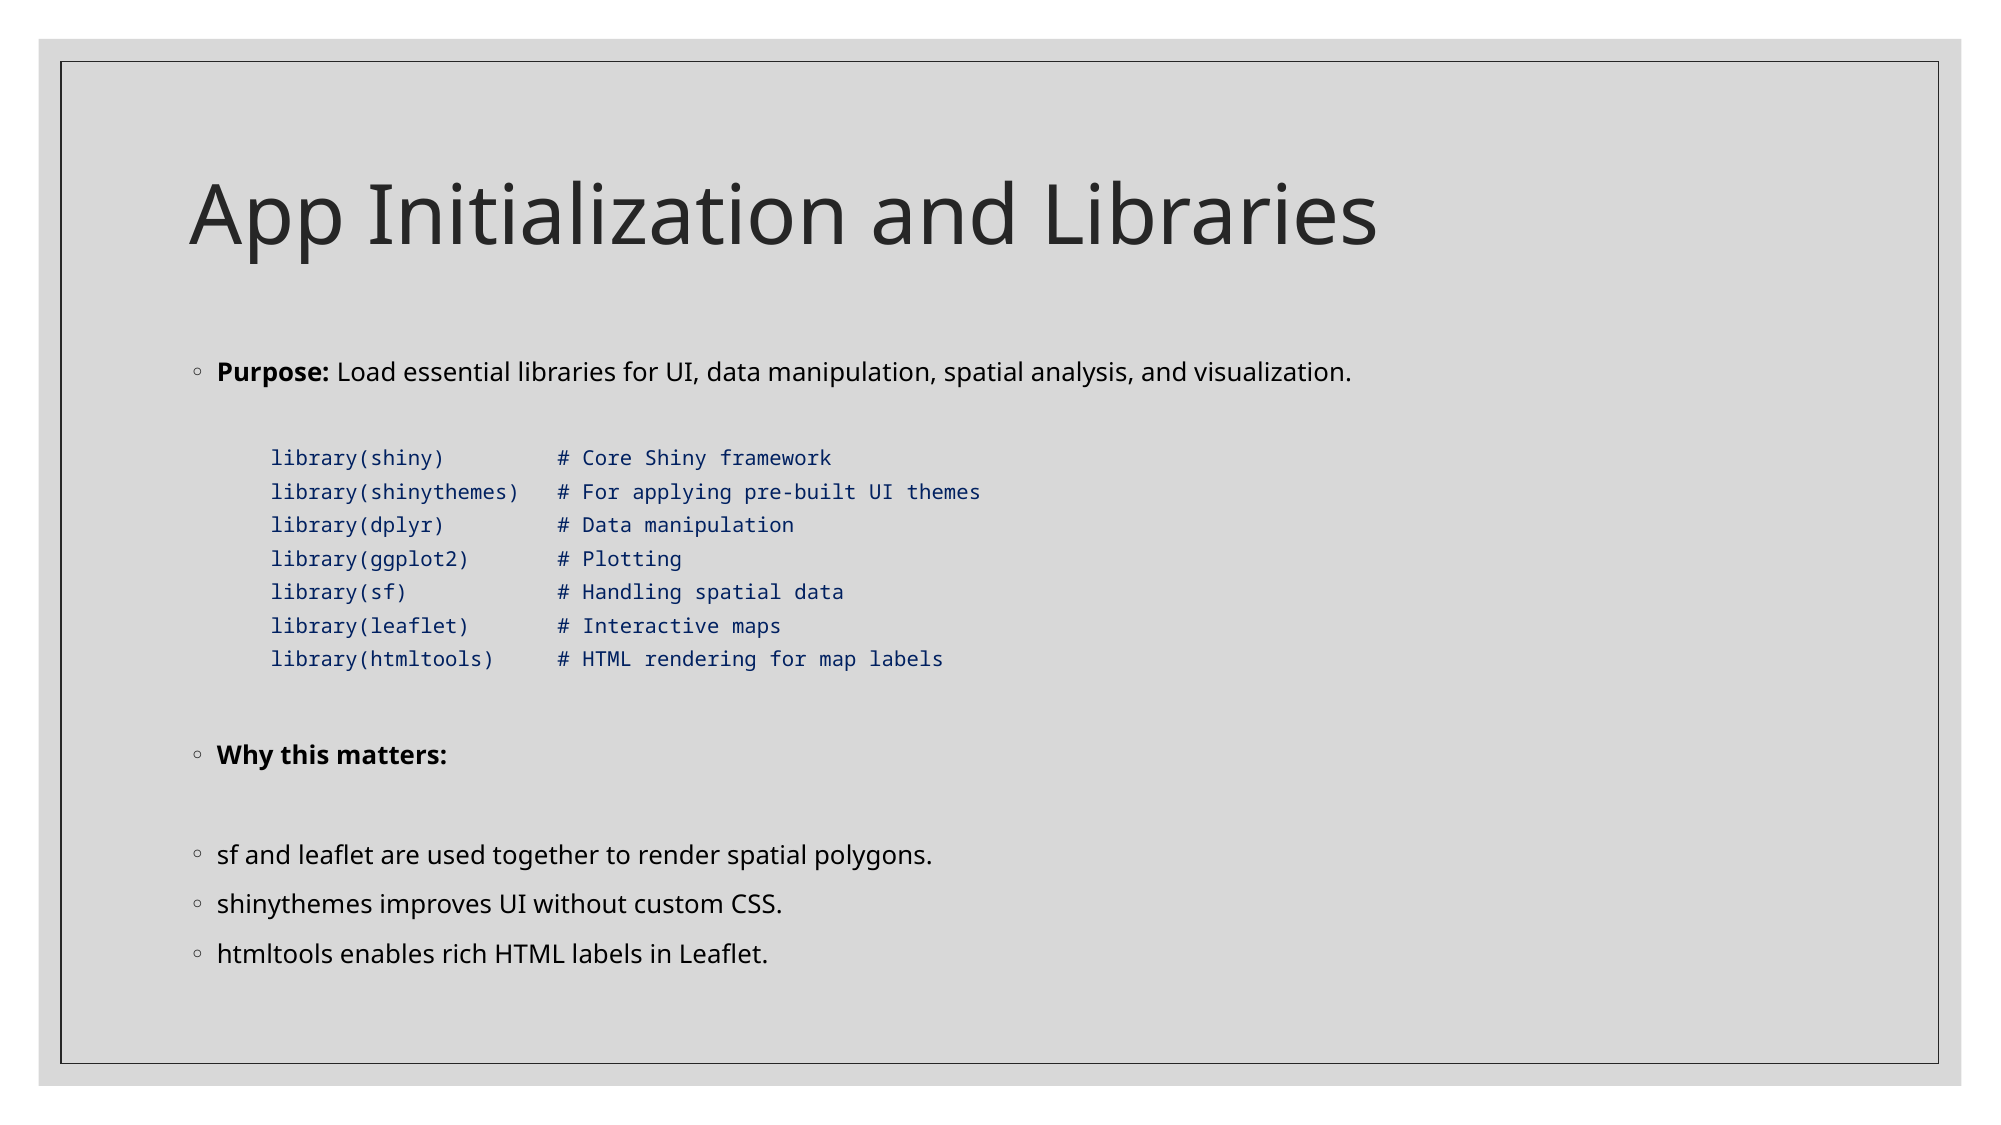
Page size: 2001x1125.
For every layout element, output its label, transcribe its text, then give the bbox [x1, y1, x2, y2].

list Purpose: Load essential libraries for UI, data manipulation, spatial analysis, and visualization. library(shiny) # Core Shiny framework library(shinythemes) # For applying pre-built UI themes library(dplyr) # Data manipulation library(ggplot2) # Plotting library(sf) # Handling spatial data library(leaflet) # Interactive maps library(htmltools) # HTML rendering for map labels Why this matters: sf and leaflet are used together to render spatial polygons. shinythemes improves UI without custom CSS. htmltools enables rich HTML labels in Leaflet. [174, 345, 1825, 977]
title App Initialization and Libraries [174, 105, 1825, 331]
